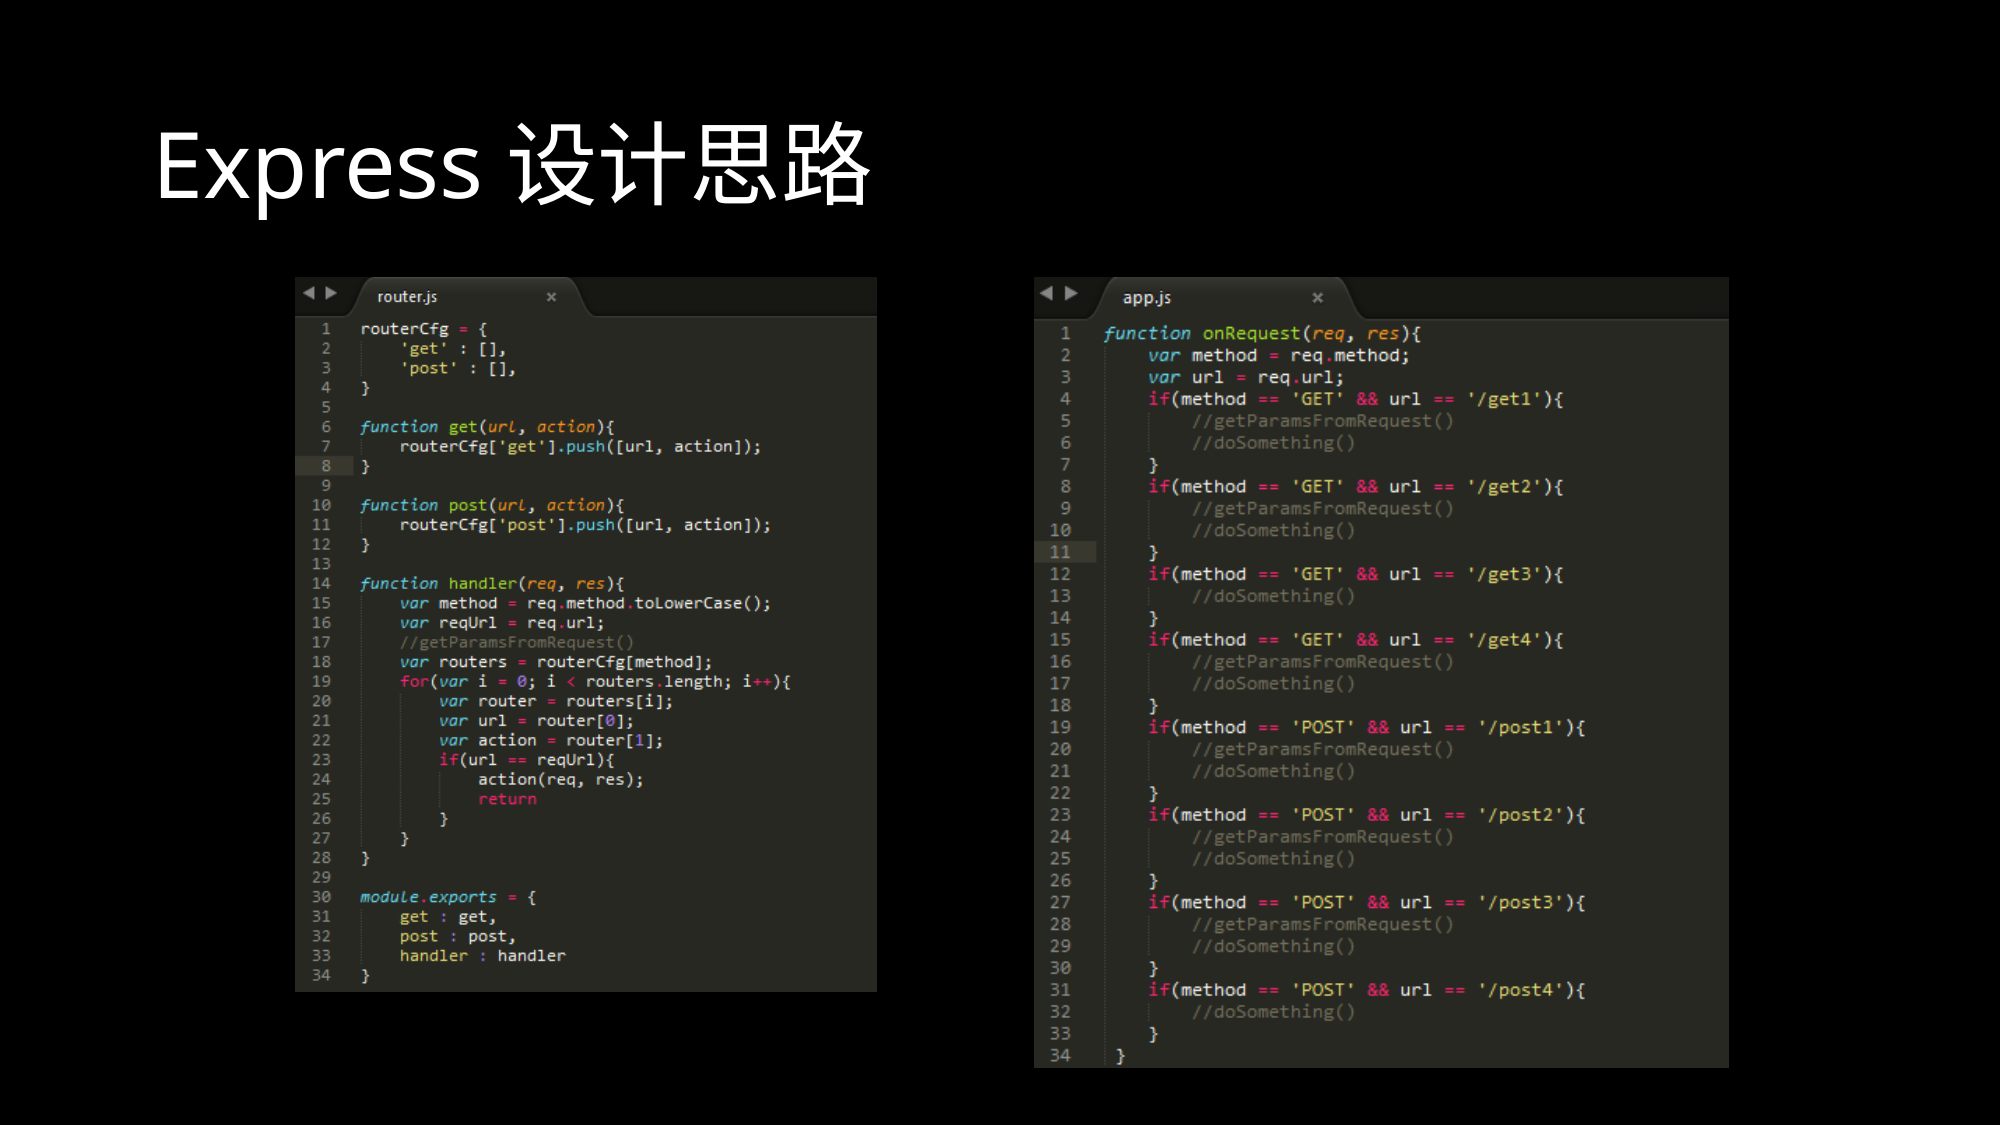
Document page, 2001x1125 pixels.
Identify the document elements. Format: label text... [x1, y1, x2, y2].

picture [1034, 277, 1729, 1068]
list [295, 277, 877, 992]
title Express设计思路 [137, 59, 1863, 278]
